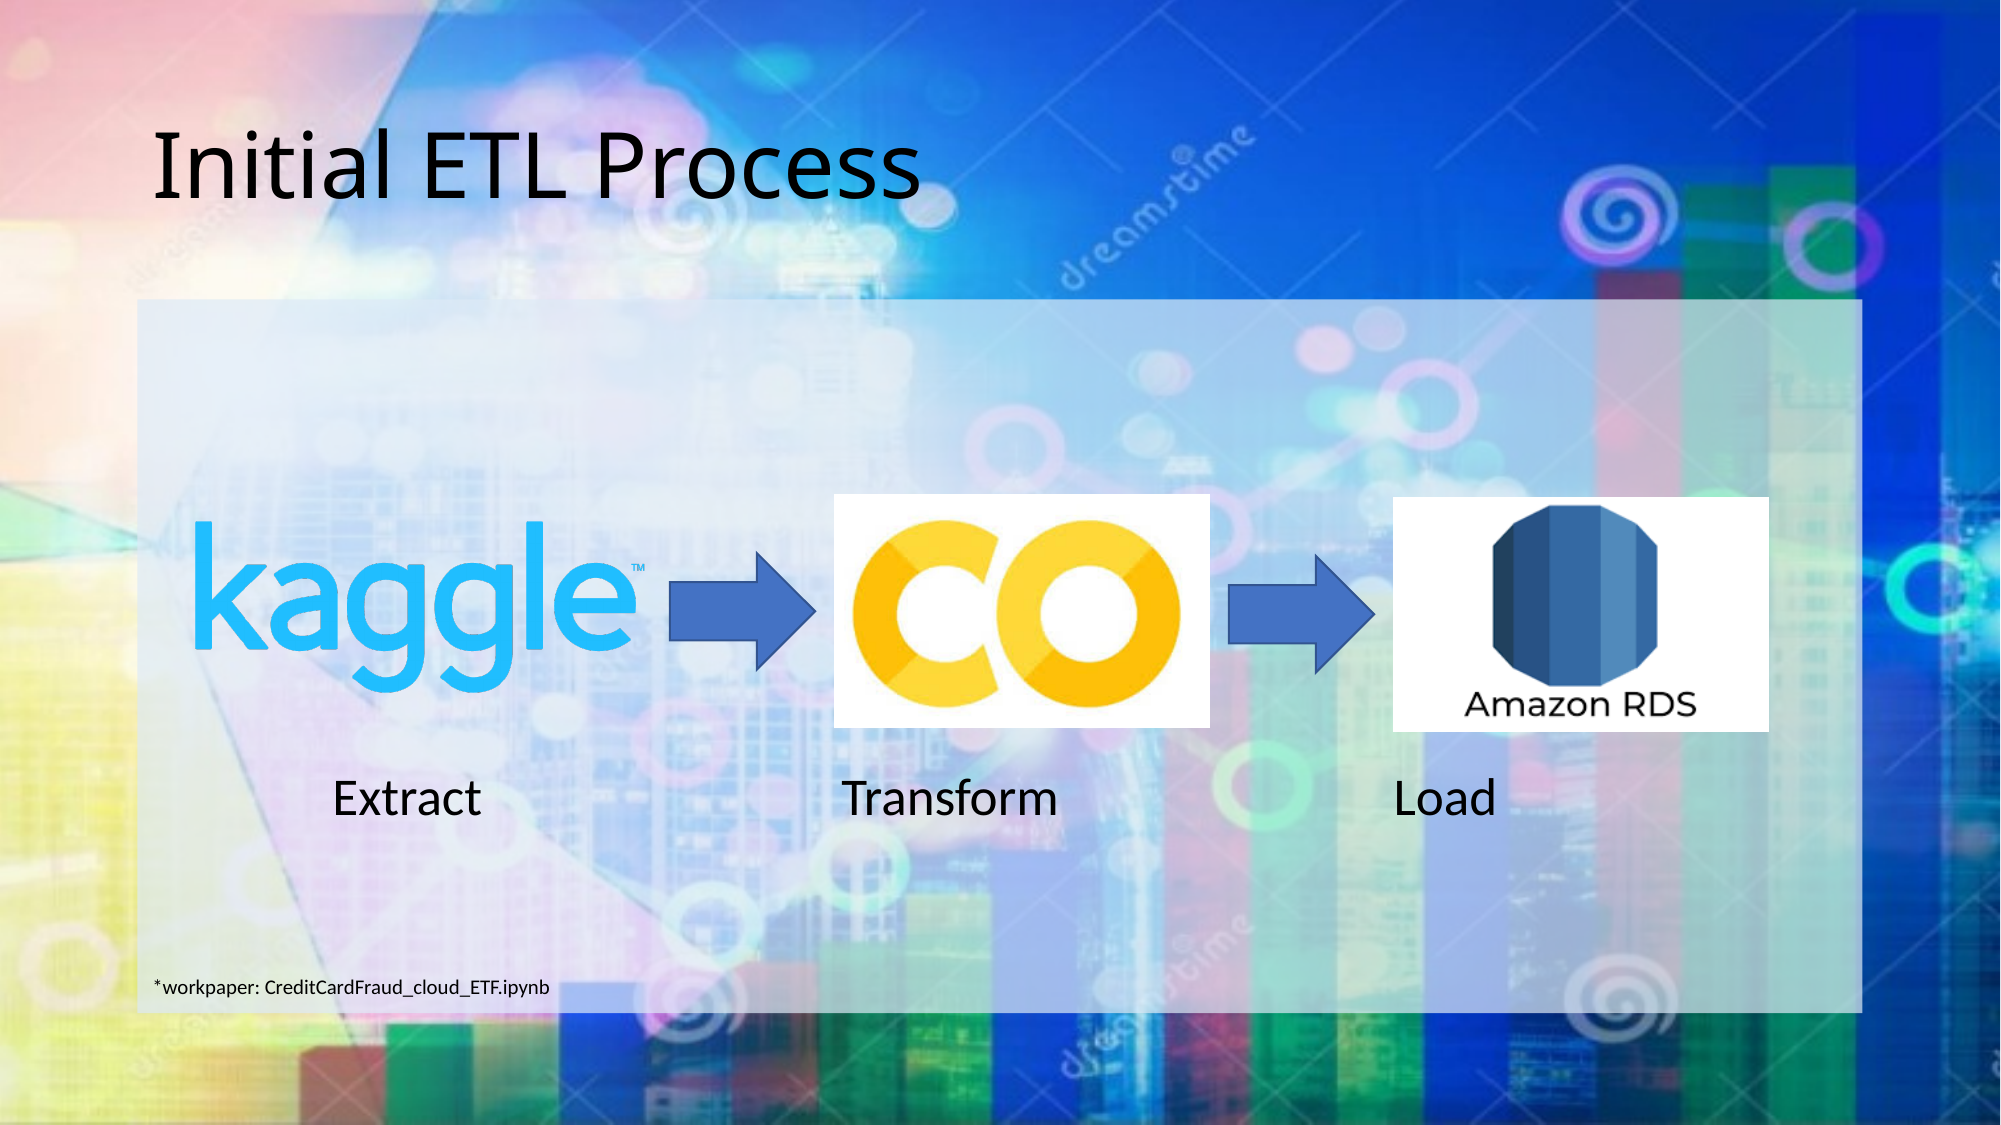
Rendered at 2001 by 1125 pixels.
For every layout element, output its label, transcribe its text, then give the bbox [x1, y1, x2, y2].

title Initial ETL Process [137, 59, 1863, 278]
list Extract Transform Load *workpaper: CreditCardFraud_cloud_ETF.ipynb [137, 299, 1863, 1014]
text_box [1227, 553, 1376, 676]
text_box [672, 550, 817, 673]
picture [0, 0, 2001, 1125]
